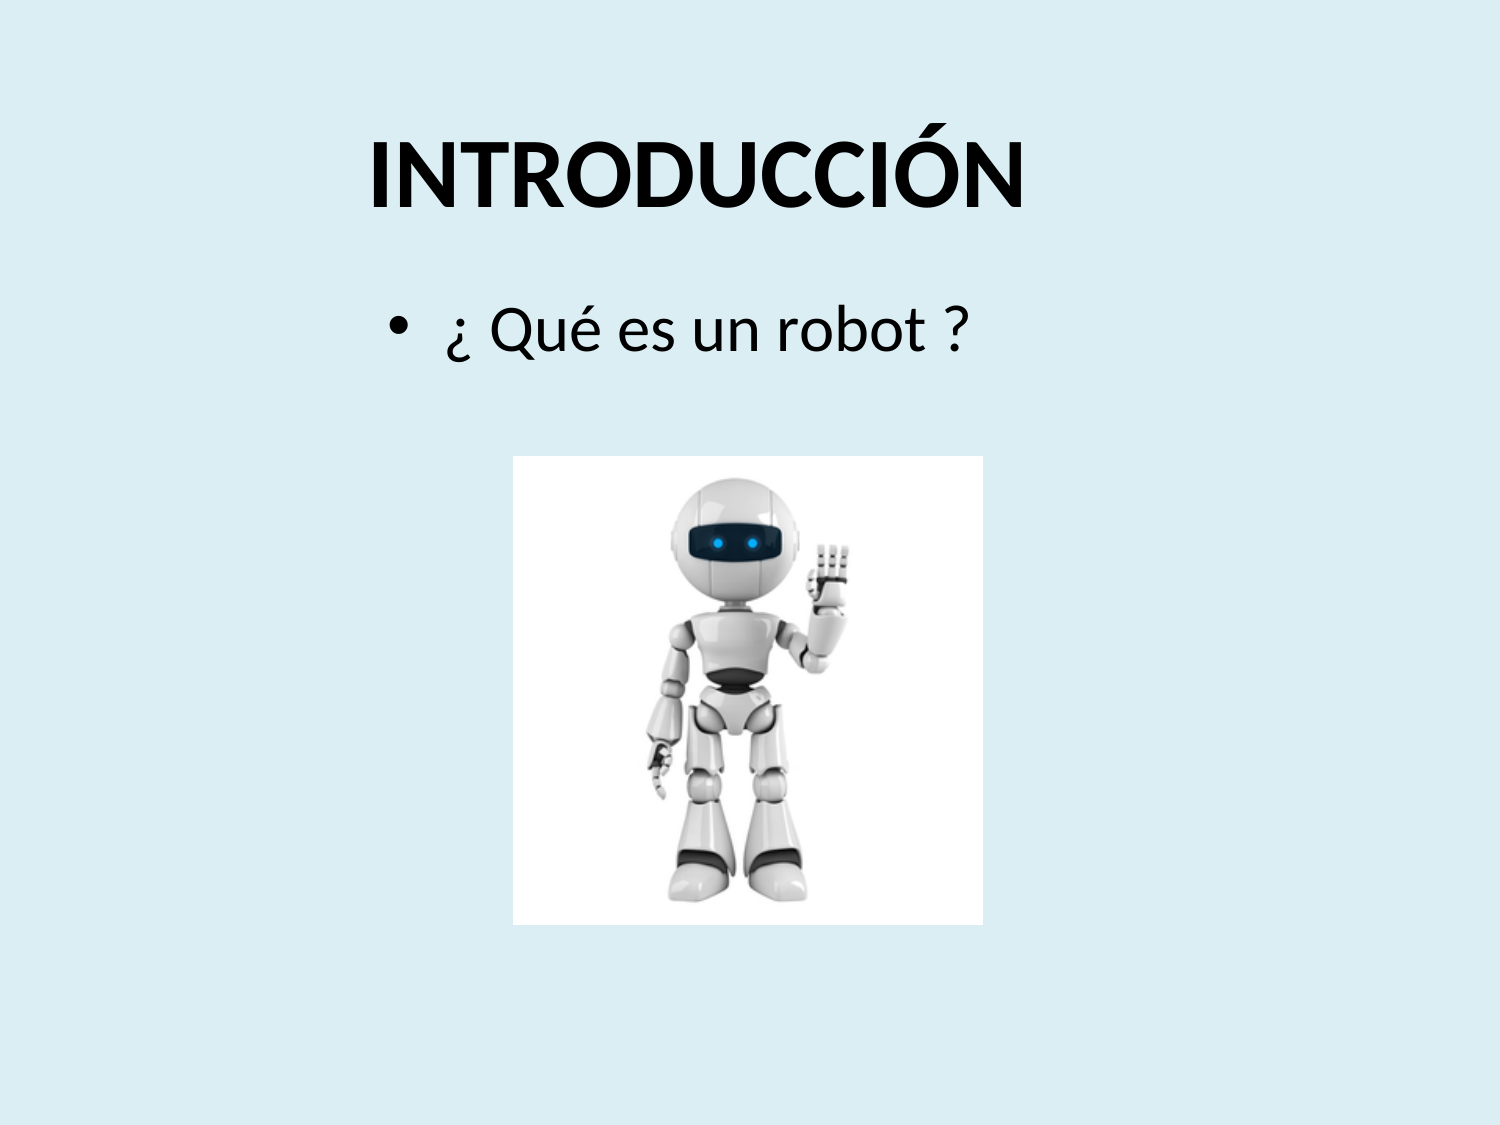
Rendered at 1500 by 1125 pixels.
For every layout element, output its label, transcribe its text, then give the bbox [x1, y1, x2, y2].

picture [513, 455, 983, 926]
title INTRODUCCIÓN [336, 44, 1059, 236]
list ¿ Qué es un robot ? [371, 90, 1211, 1051]
